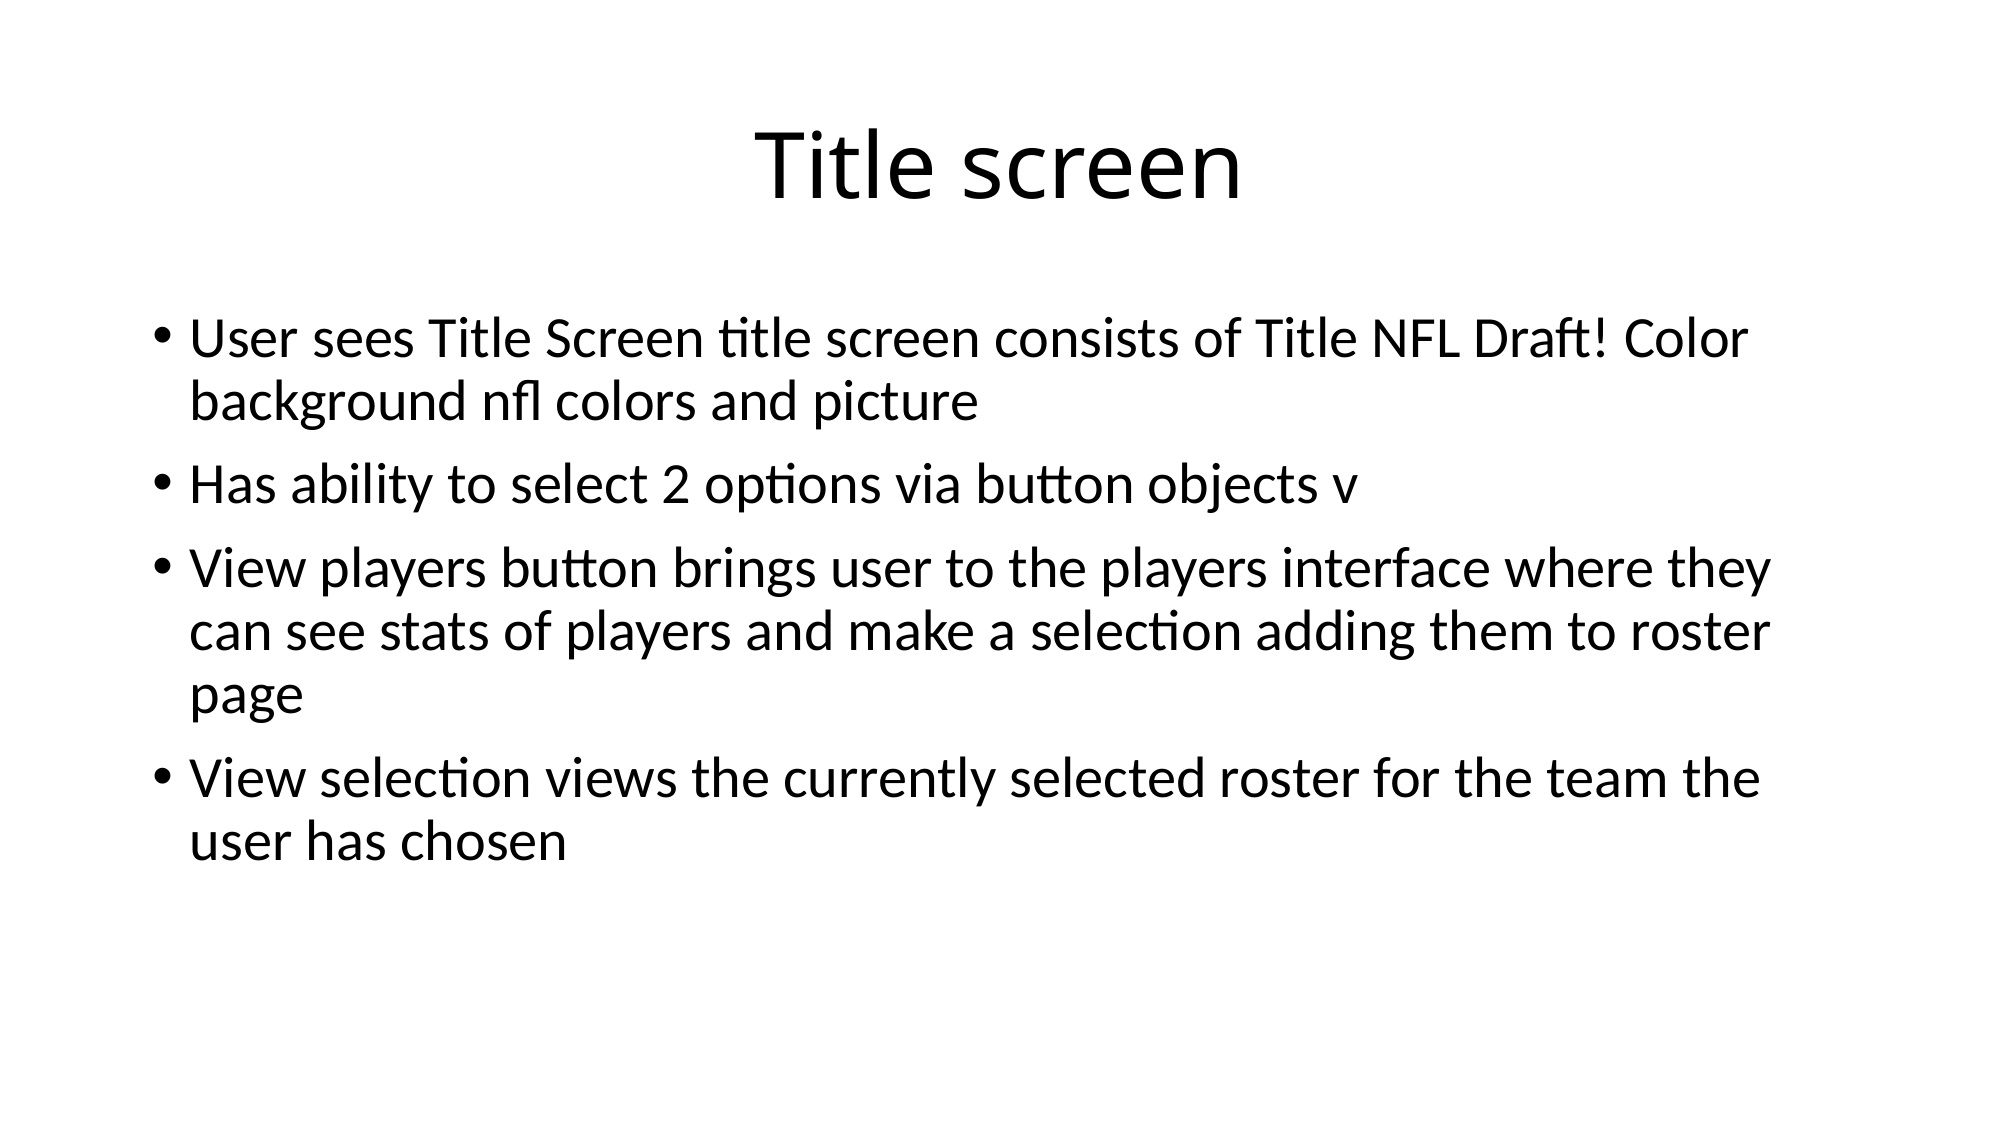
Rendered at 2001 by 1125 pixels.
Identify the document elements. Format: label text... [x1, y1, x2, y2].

list User sees Title Screen title screen consists of Title NFL Draft! Color background nfl colors and picture Has ability to select 2 options via button objects v View players button brings user to the players interface where they can see stats of players and make a selection adding them to roster page View selection views the currently selected roster for the team the user has chosen [137, 299, 1863, 1014]
title Title screen [137, 59, 1863, 278]
